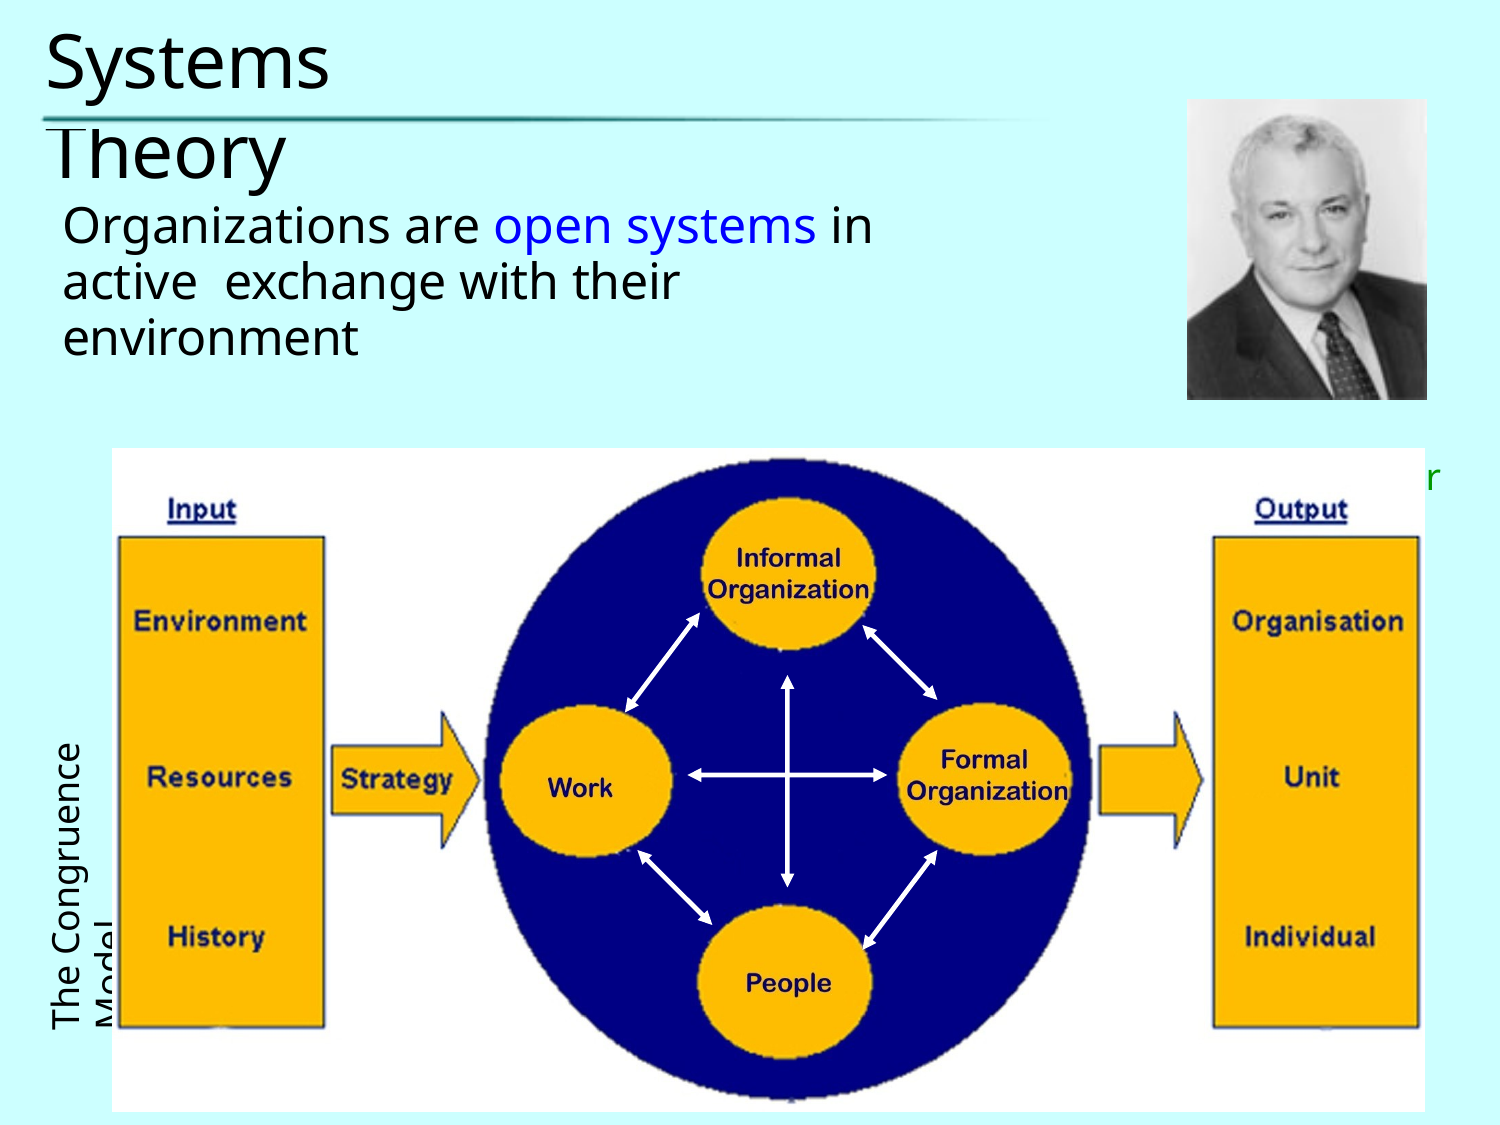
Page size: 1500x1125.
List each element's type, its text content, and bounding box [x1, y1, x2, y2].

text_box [112, 448, 1426, 1112]
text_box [37, 99, 1427, 401]
text_box Organizations are open systems in active exchange with their environment David A. Nadler [59, 190, 1442, 499]
text_box The Congruence Model [43, 637, 90, 1033]
title Systems Theory [42, 11, 580, 98]
